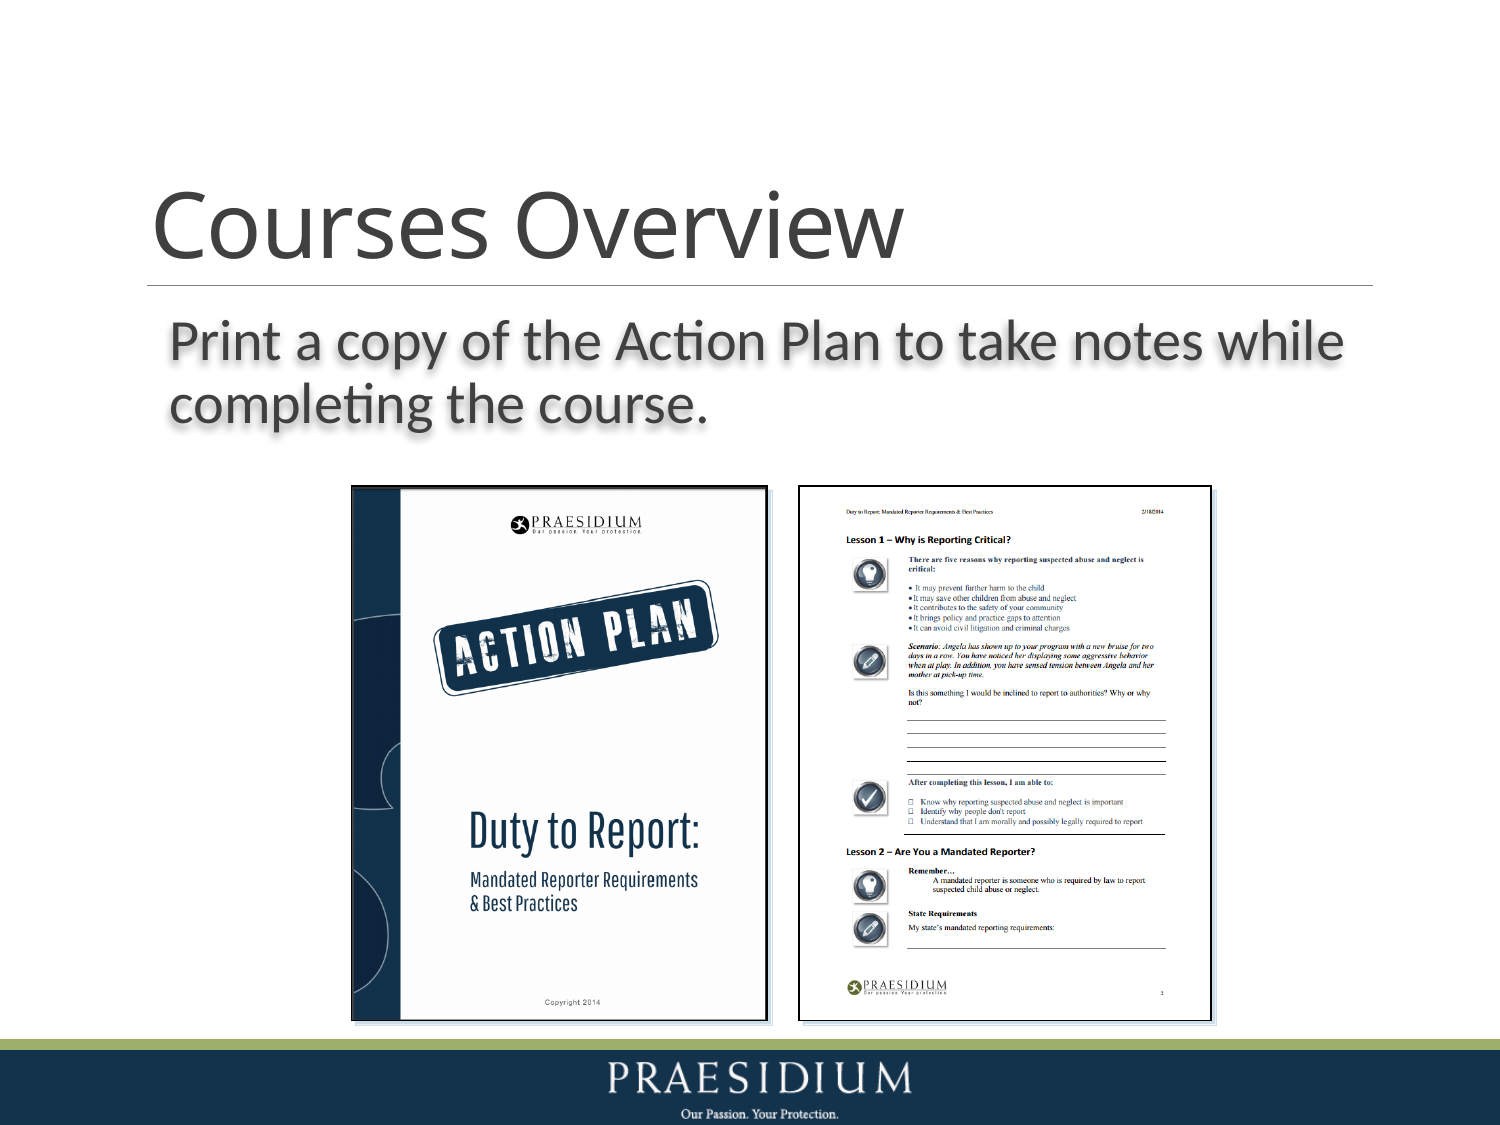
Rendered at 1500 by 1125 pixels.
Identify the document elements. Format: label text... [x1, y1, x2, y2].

picture [608, 1061, 912, 1119]
picture [351, 486, 767, 1021]
picture [798, 486, 1211, 1021]
title Courses Overview [135, 47, 1373, 285]
list Print a copy of the Action Plan to take notes while completing the course. [154, 302, 1373, 963]
